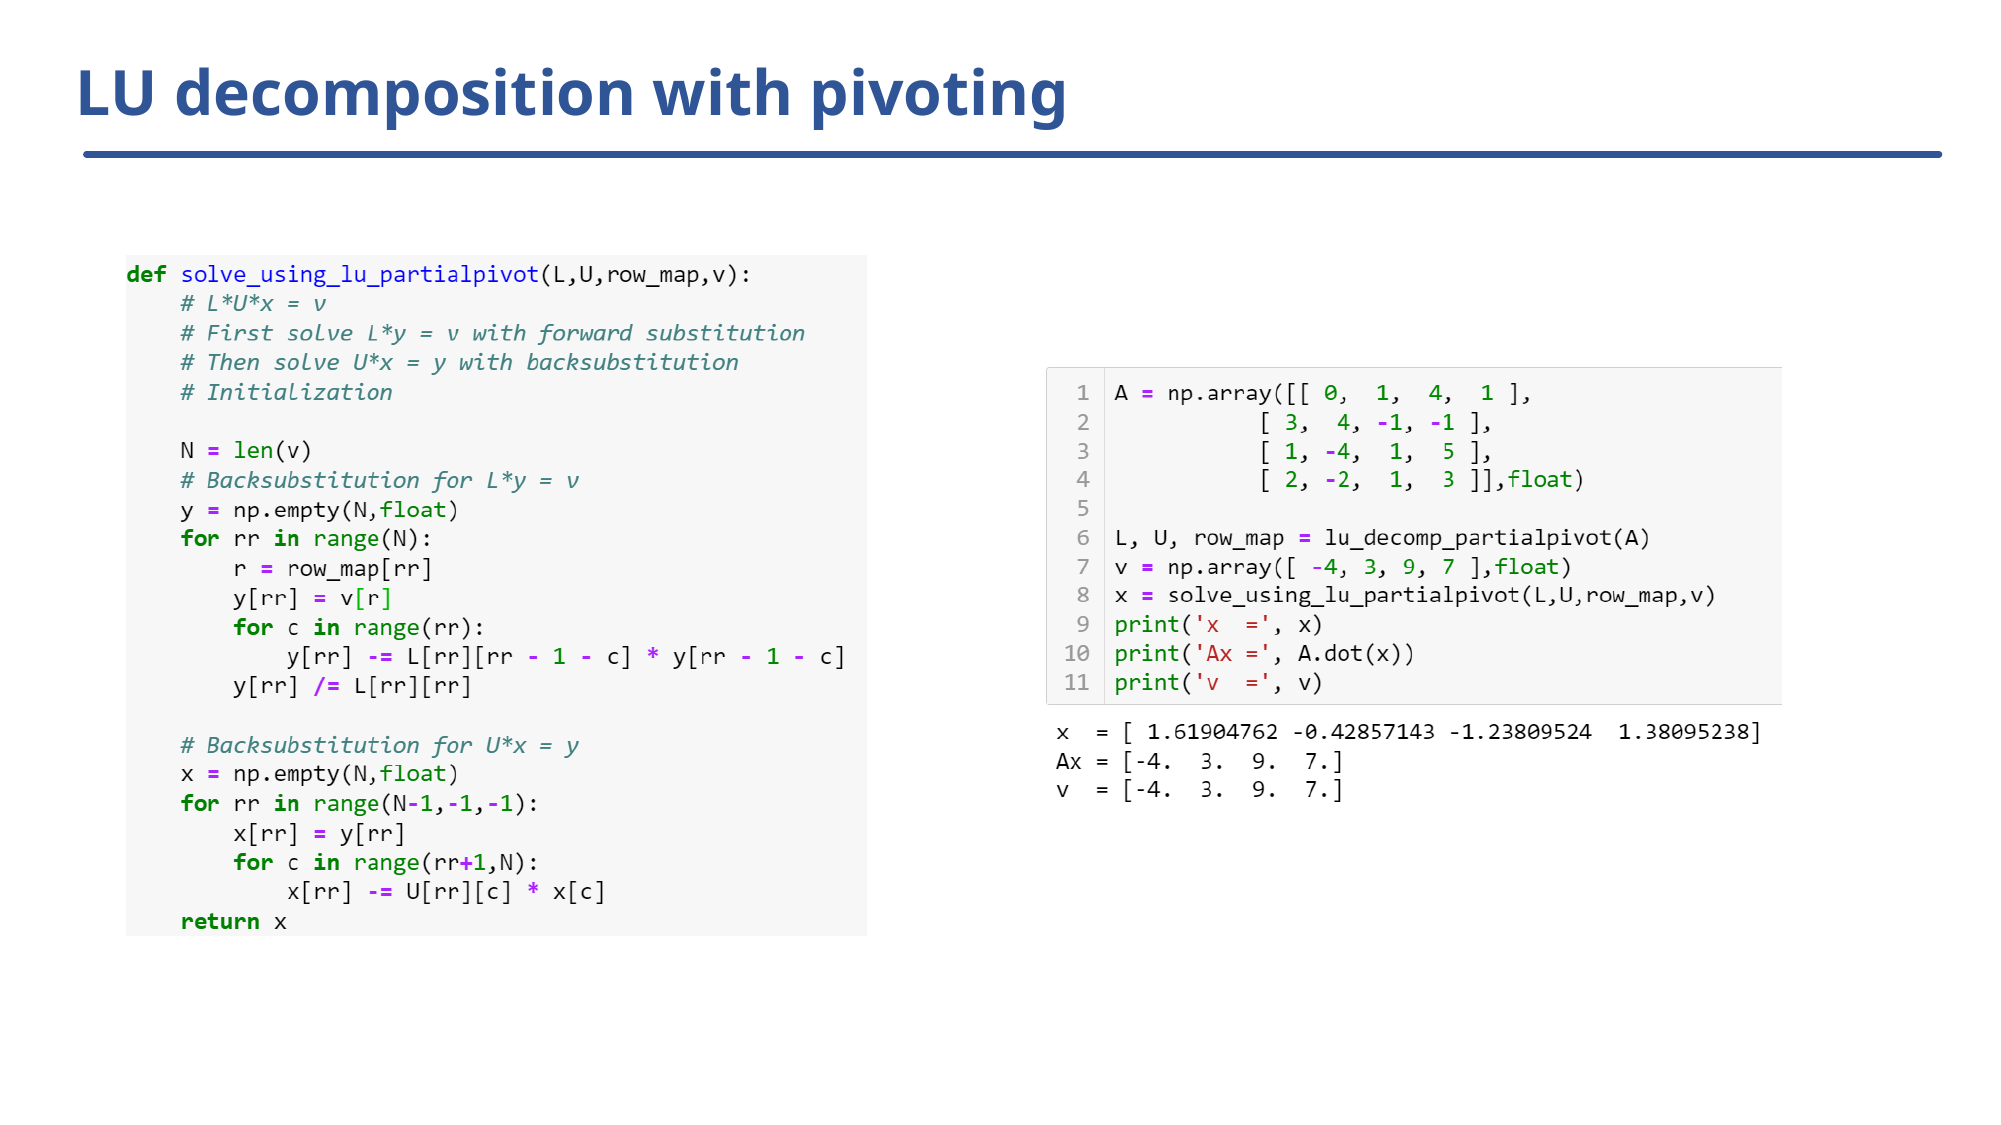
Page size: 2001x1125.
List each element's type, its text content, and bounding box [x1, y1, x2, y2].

picture [126, 255, 867, 936]
picture [1041, 364, 1782, 805]
title LU decomposition with pivoting [60, 0, 1940, 192]
